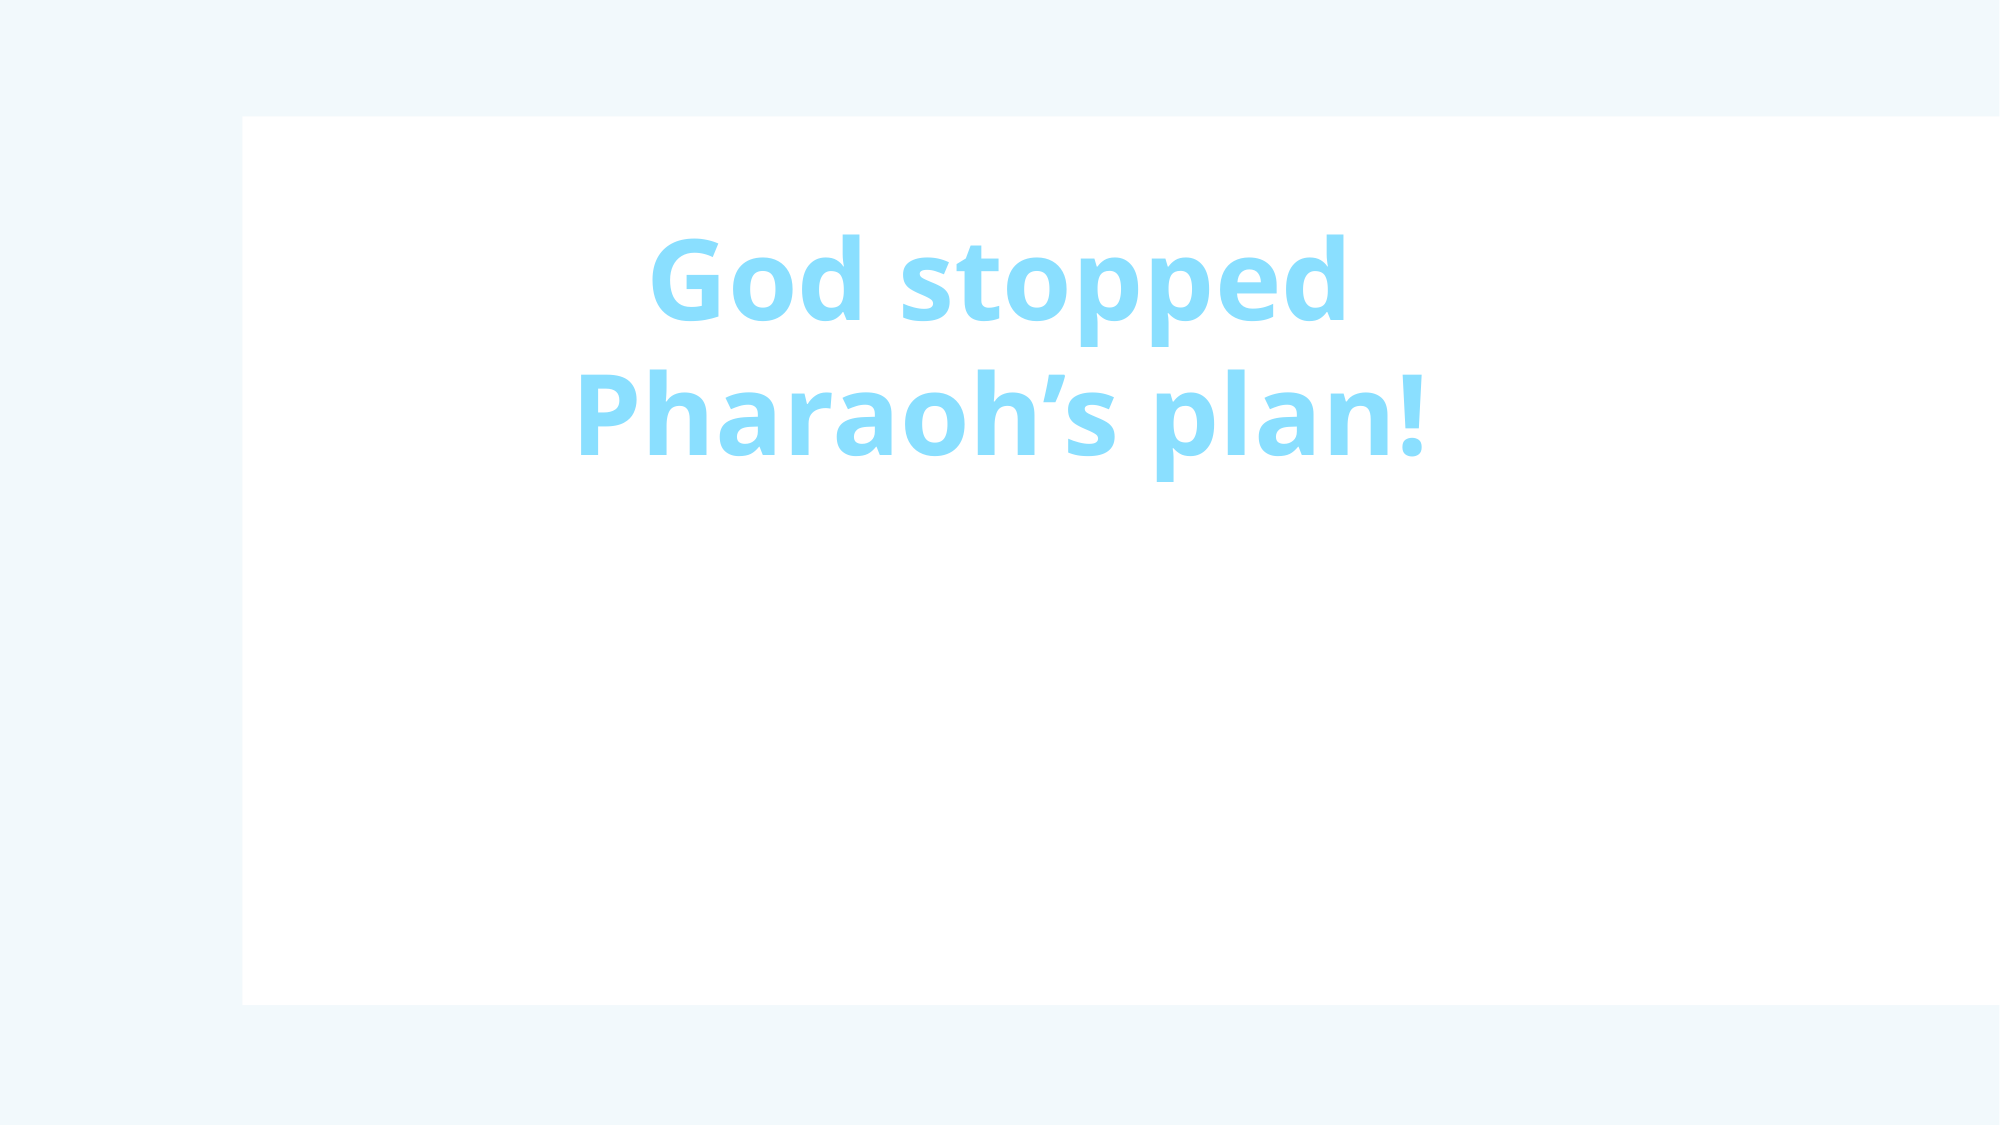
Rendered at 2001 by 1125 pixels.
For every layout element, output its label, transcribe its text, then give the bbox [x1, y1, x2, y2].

text_box God stopped Pharaoh’s plan! [343, 200, 1657, 485]
